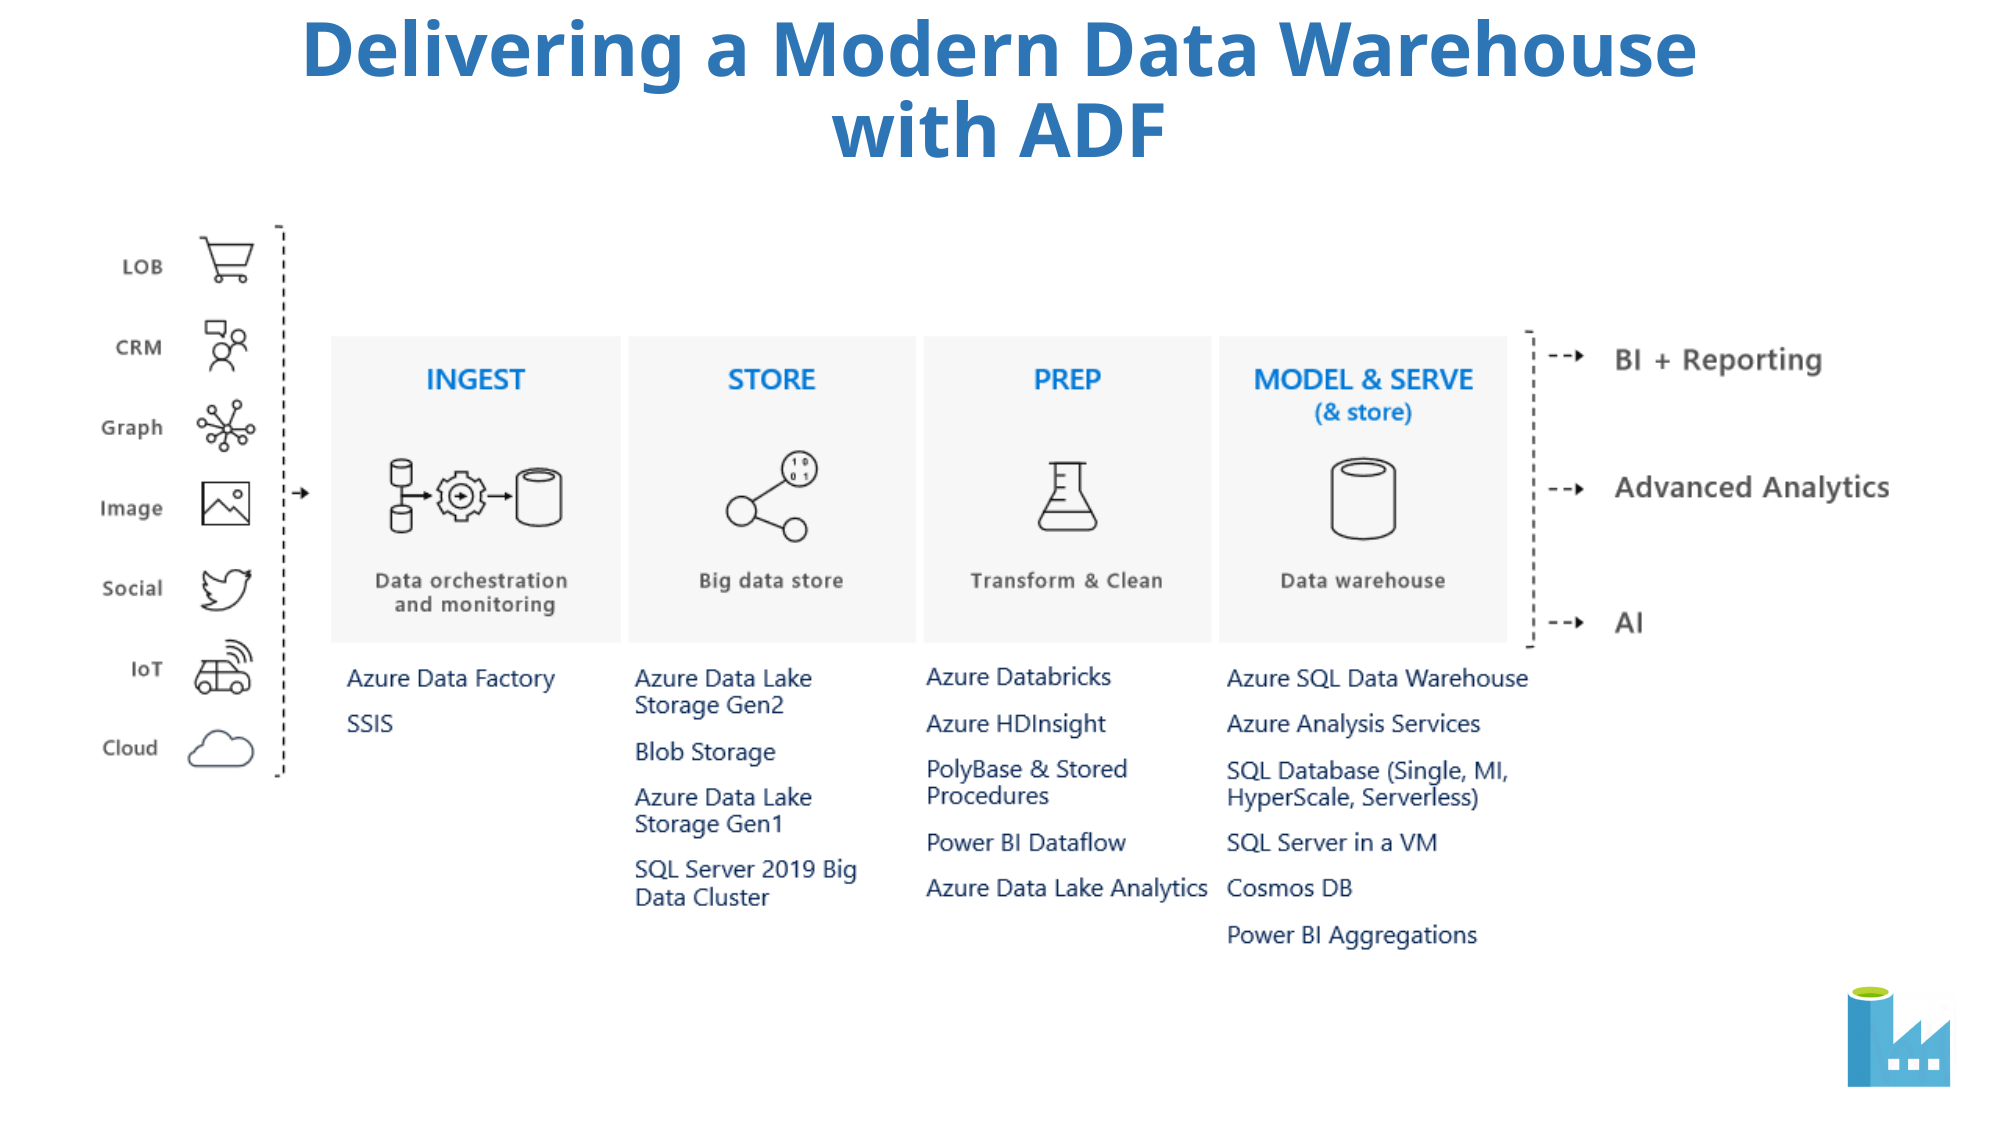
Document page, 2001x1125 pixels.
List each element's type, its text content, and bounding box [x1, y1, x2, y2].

title Delivering a Modern Data Warehouse with ADF [234, 88, 1766, 182]
picture [86, 194, 1914, 967]
picture [1843, 985, 1956, 1090]
